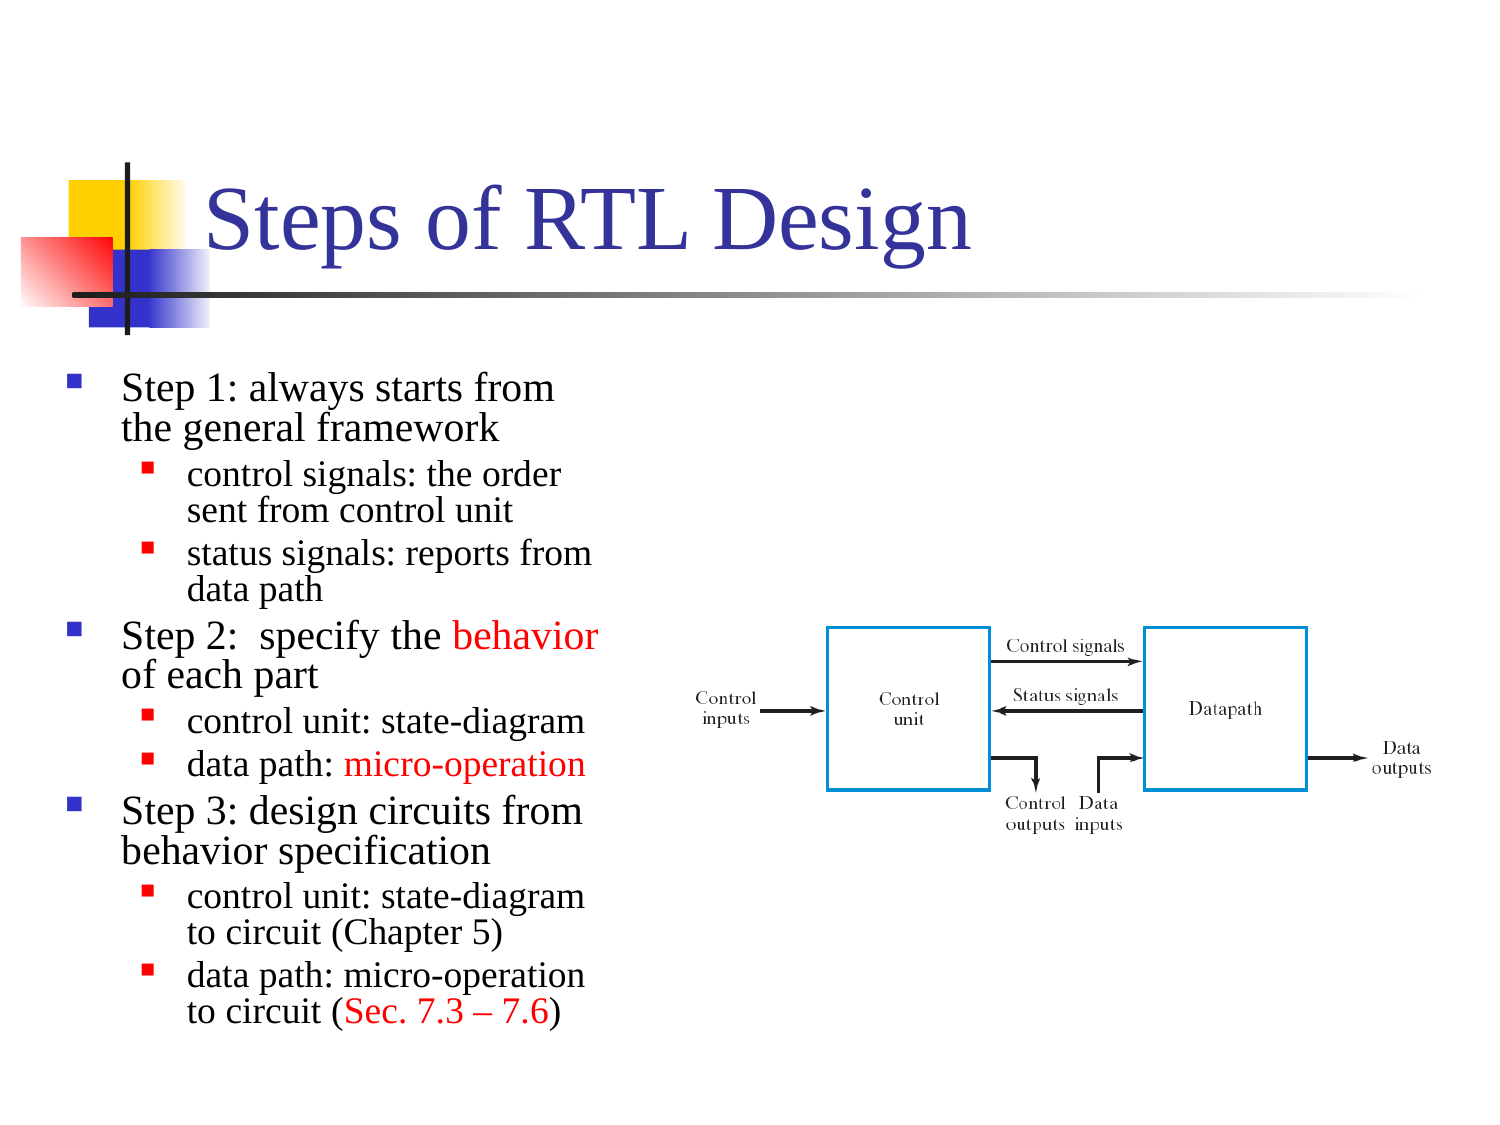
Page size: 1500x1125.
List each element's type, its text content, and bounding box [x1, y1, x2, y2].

list Step 1: always starts from the general framework control signals: the order sent from control unit status signals: reports from data path Step 2: specify the behavior of each part control unit: state-diagram data path: micro-operation Step 3: design circuits from behavior specification control unit: state-diagram to circuit (Chapter 5) data path: micro-operation to circuit (Sec. 7.3 – 7.6) [49, 362, 626, 1076]
picture [687, 599, 1451, 842]
title Steps of RTL Design [188, 34, 1468, 276]
